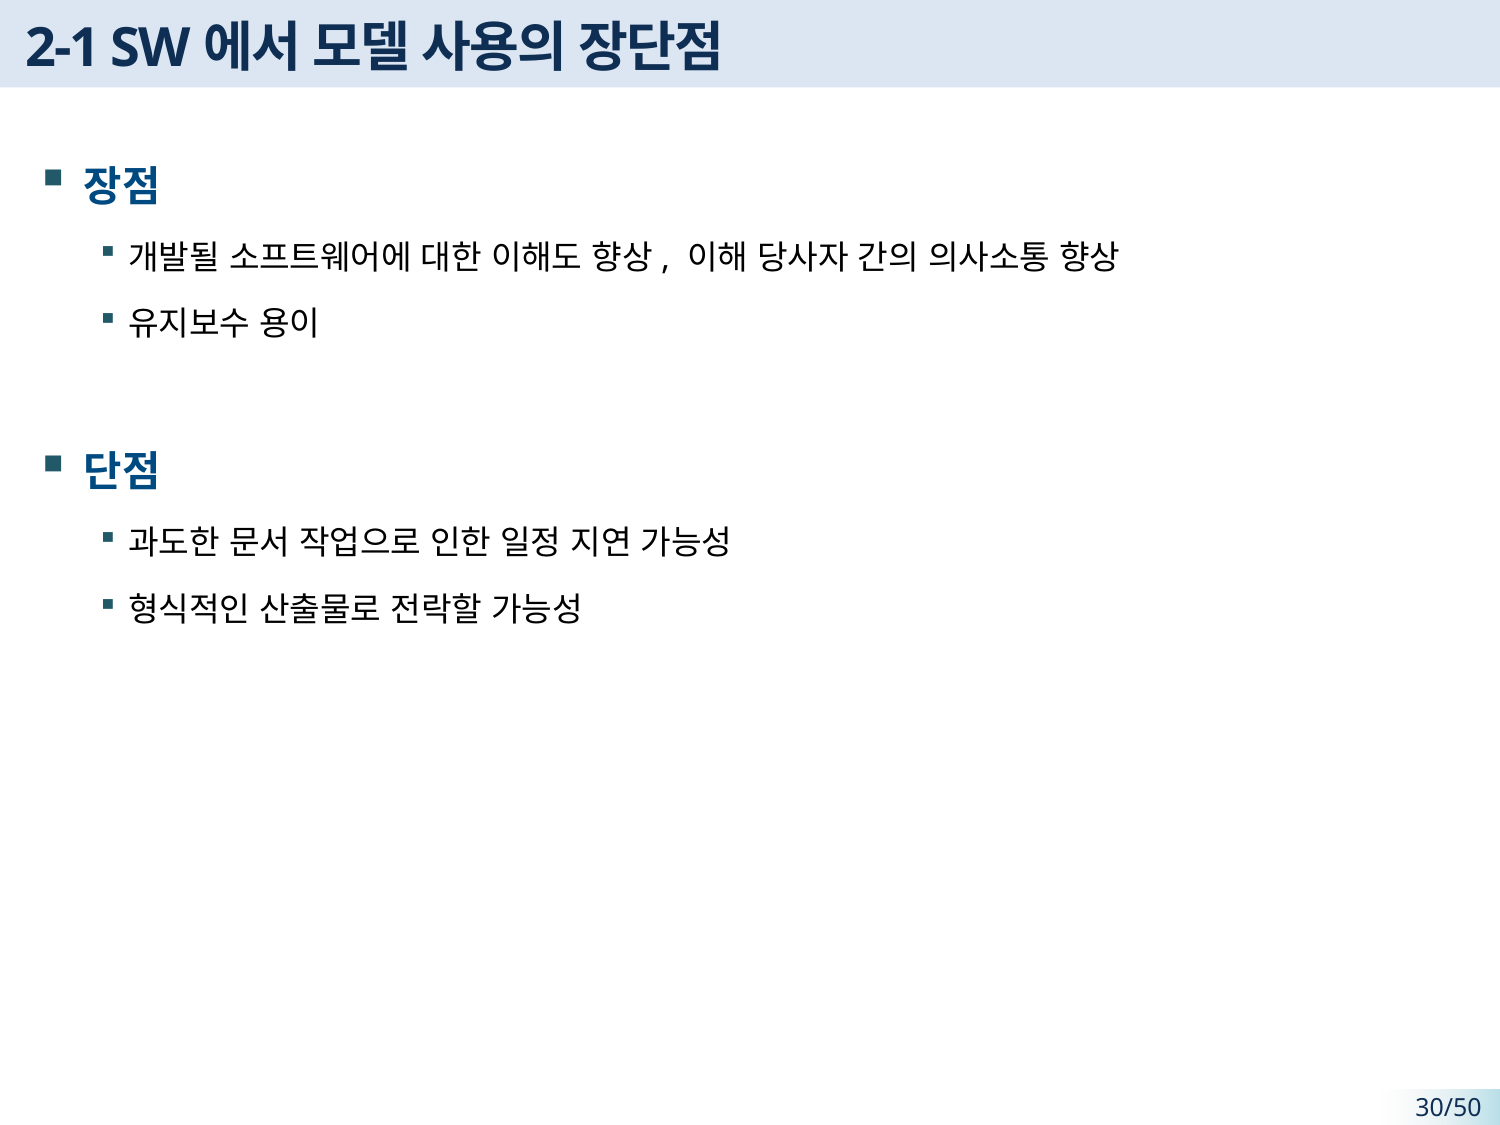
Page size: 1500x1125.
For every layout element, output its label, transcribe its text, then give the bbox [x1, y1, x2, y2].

list 장점 개발될 소프트웨어에 대한 이해도 향상, 이해 당사자 간의 의사소통 향상 유지보수 용이 단점 과도한 문서 작업으로 인한 일정 지연 가능성 형식적인 산출물로 전락할 가능성 [10, 126, 1481, 1117]
title 2-1 SW에서 모델 사용의 장단점 [10, 5, 1288, 84]
